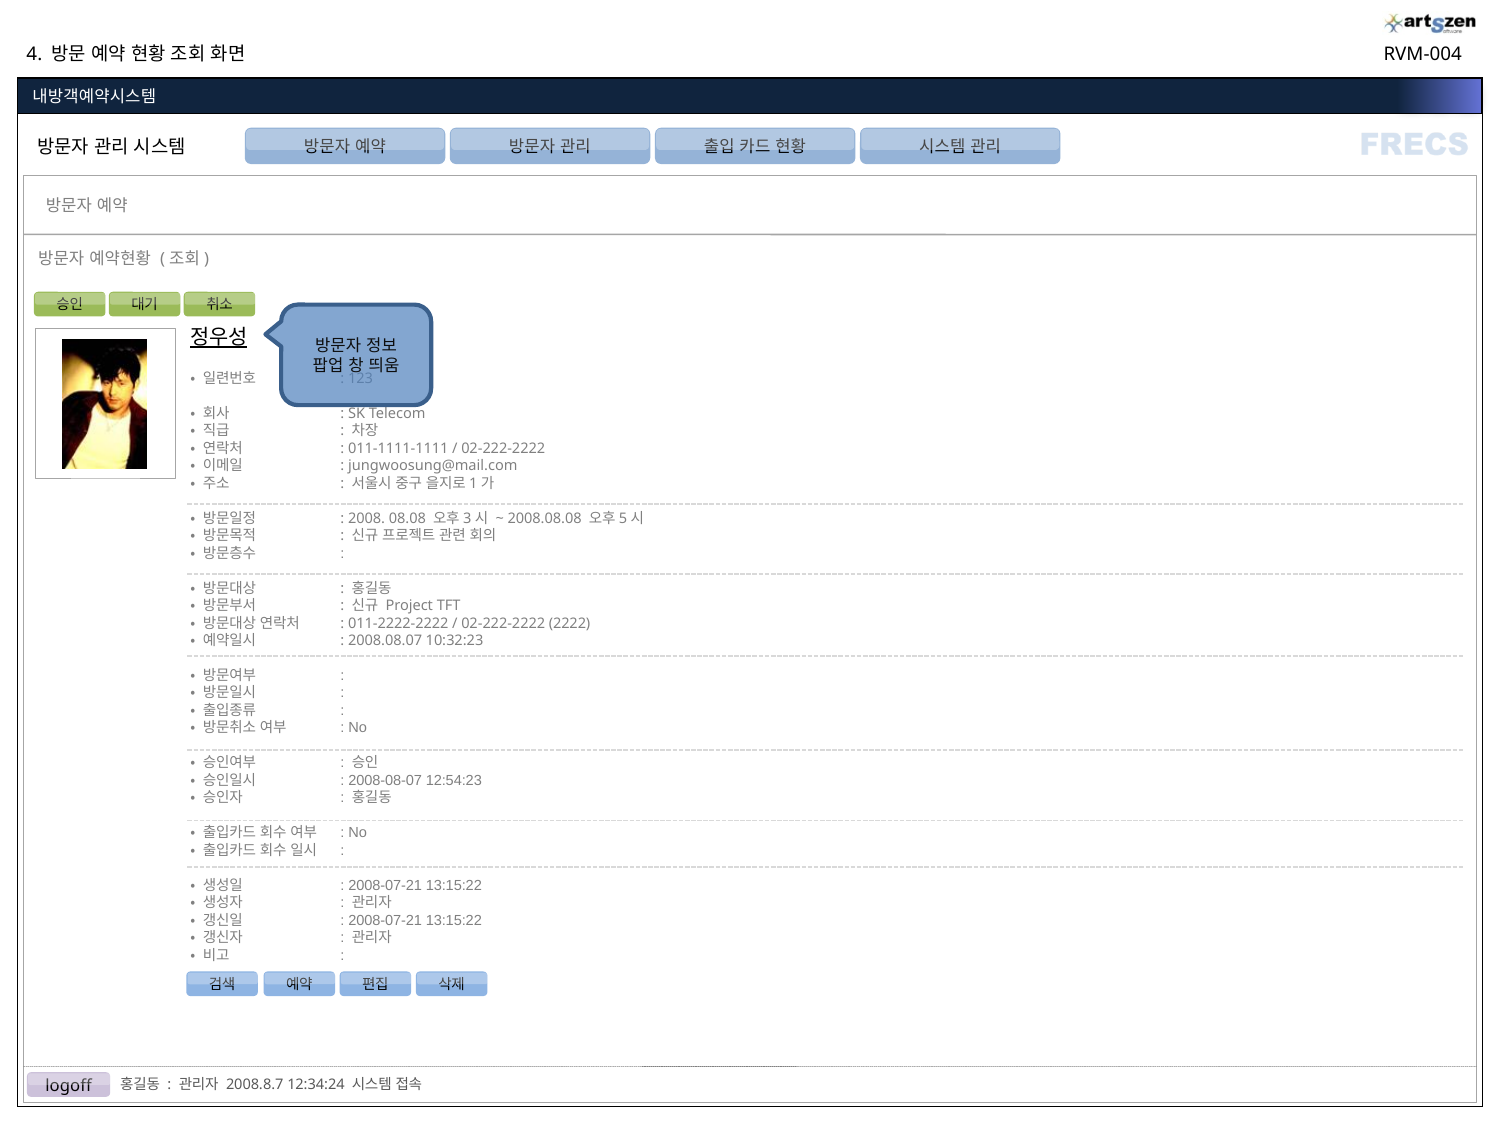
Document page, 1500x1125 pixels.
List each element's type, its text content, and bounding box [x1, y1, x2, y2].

text_box 검색 [184, 969, 260, 999]
text_box [185, 970, 260, 987]
text_box [33, 326, 178, 480]
text_box 편집 [337, 984, 413, 999]
picture [1359, 128, 1469, 164]
text_box 방문자 예약 [21, 185, 248, 225]
text_box RVM-004 [1006, 33, 1479, 72]
text_box [859, 126, 1062, 153]
text_box 시스템 관리 [857, 125, 1063, 167]
text_box logoff [24, 1073, 113, 1099]
text_box 대기 [106, 289, 182, 319]
text_box 방문자 예약 [242, 125, 447, 167]
text_box 예약 [261, 969, 338, 999]
text_box [107, 290, 182, 307]
text_box 4. 방문 예약 현황 조회 화면 [10, 33, 482, 72]
text_box [262, 970, 338, 987]
text_box [182, 290, 258, 307]
text_box 방문자 관리 [447, 125, 653, 167]
text_box 방문자 예약현황 (조회) [21, 244, 260, 272]
text_box 취소 [181, 289, 258, 319]
text_box [33, 290, 107, 307]
text_box 삭제 [413, 969, 490, 999]
text_box [654, 126, 857, 153]
text_box [338, 970, 414, 987]
text_box 방문자 정보 팝업 창 띄움 [263, 302, 434, 408]
text_box 정우성 • 일련번호 : 123 • 회사 : SK Telecom • 직급 : 차장 • 연락처 : 011-1111-1111 / 02-222-2222 • 이메일 : jungwoosung@mail.com • 주소 : 서울시 중구 을지로1가 • 방문일정 : 2008. 08.08 오후3시 ~ 2008.08.08 오후5시 • 방문목적 : 신규 프로젝트 관련 회의 • 방문층수 : • 방문대상 : 홍길동 • 방문부서 : 신규 Project TFT • 방문대상 연락처 : 011-2222-2222 / 02-222-2222 (2222) • 예약일시 : 2008.08.07 10:32:23 • 방문여부 : • 방문일시 : • 출입종류 : • 방문취소 여부 : No • 승인여부 : 승인 • 승인일시 : 2008-08-07 12:54:23 • 승인자 : 홍길동 • 출입카드 회수 여부 : No • 출입카드 회수 일시 : • 생성일 : 2008-07-21 13:15:22 • 생성자 : 관리자 • 갱신일 : 2008-07-21 13:15:22 • 갱신자 : 관리자 • 비고 : [174, 314, 1186, 975]
picture [1382, 11, 1478, 33]
text_box 승인 [31, 289, 107, 319]
text_box [415, 970, 490, 987]
text_box 출입 카드 현황 [652, 125, 858, 167]
text_box [448, 126, 652, 153]
picture [61, 339, 147, 469]
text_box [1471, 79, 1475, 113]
text_box 홍길동 : 관리자 2008.8.7 12:34:24 시스템 접속 [103, 1074, 518, 1104]
text_box [243, 126, 447, 153]
text_box [26, 1074, 113, 1088]
table_cell ... [1459, 79, 1463, 113]
